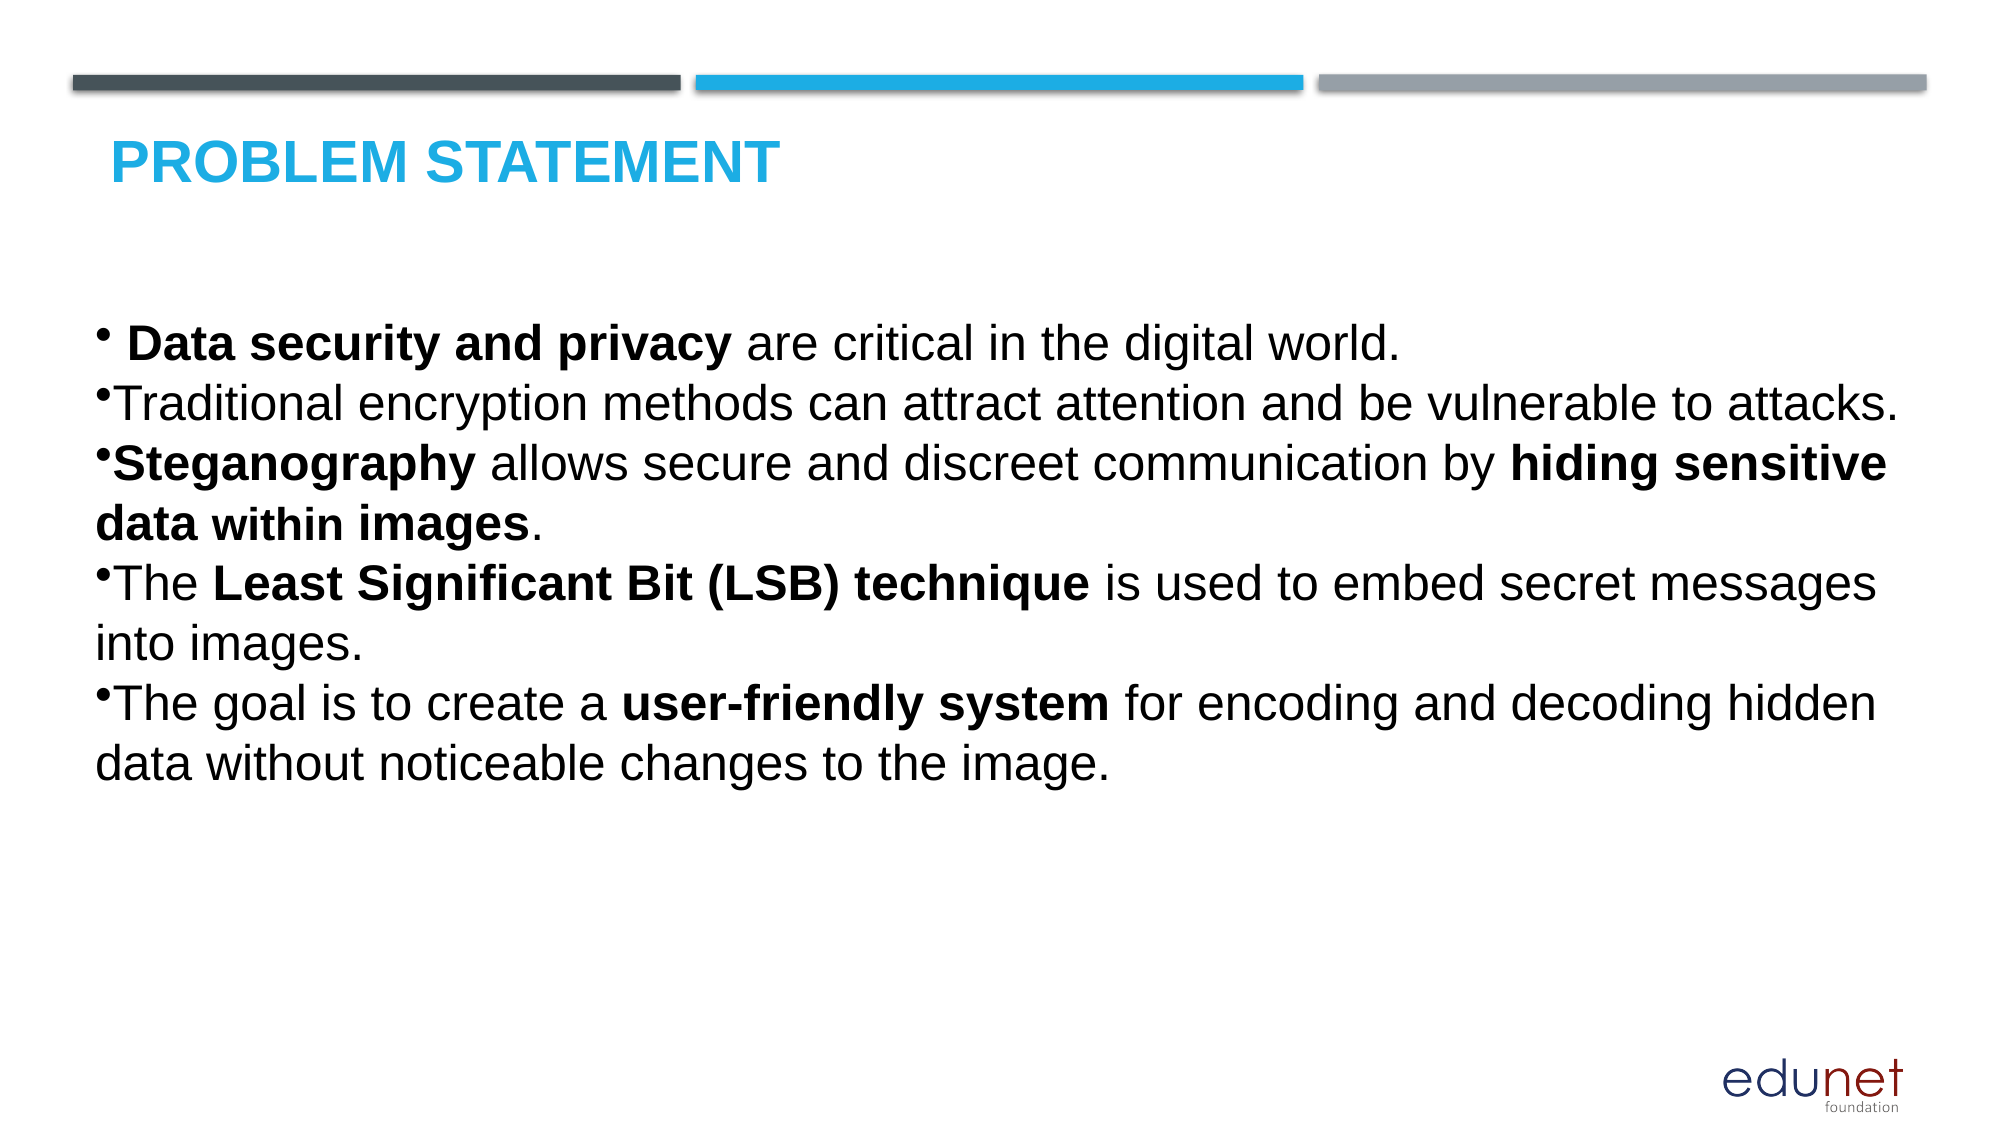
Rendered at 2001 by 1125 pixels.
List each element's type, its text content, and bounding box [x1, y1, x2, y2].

title Problem Statement [95, 115, 1905, 203]
picture [1719, 1056, 1905, 1116]
list Data security and privacy are critical in the digital world. Traditional encryption methods can attract attention and be vulnerable to attacks. Steganography allows secure and discreet communication by hiding sensitive data within images. The Least Significant Bit (LSB) technique is used to embed secret messages into images. The goal is to create a user-friendly system for encoding and decoding hidden data without noticeable changes to the image. [80, 223, 1971, 877]
